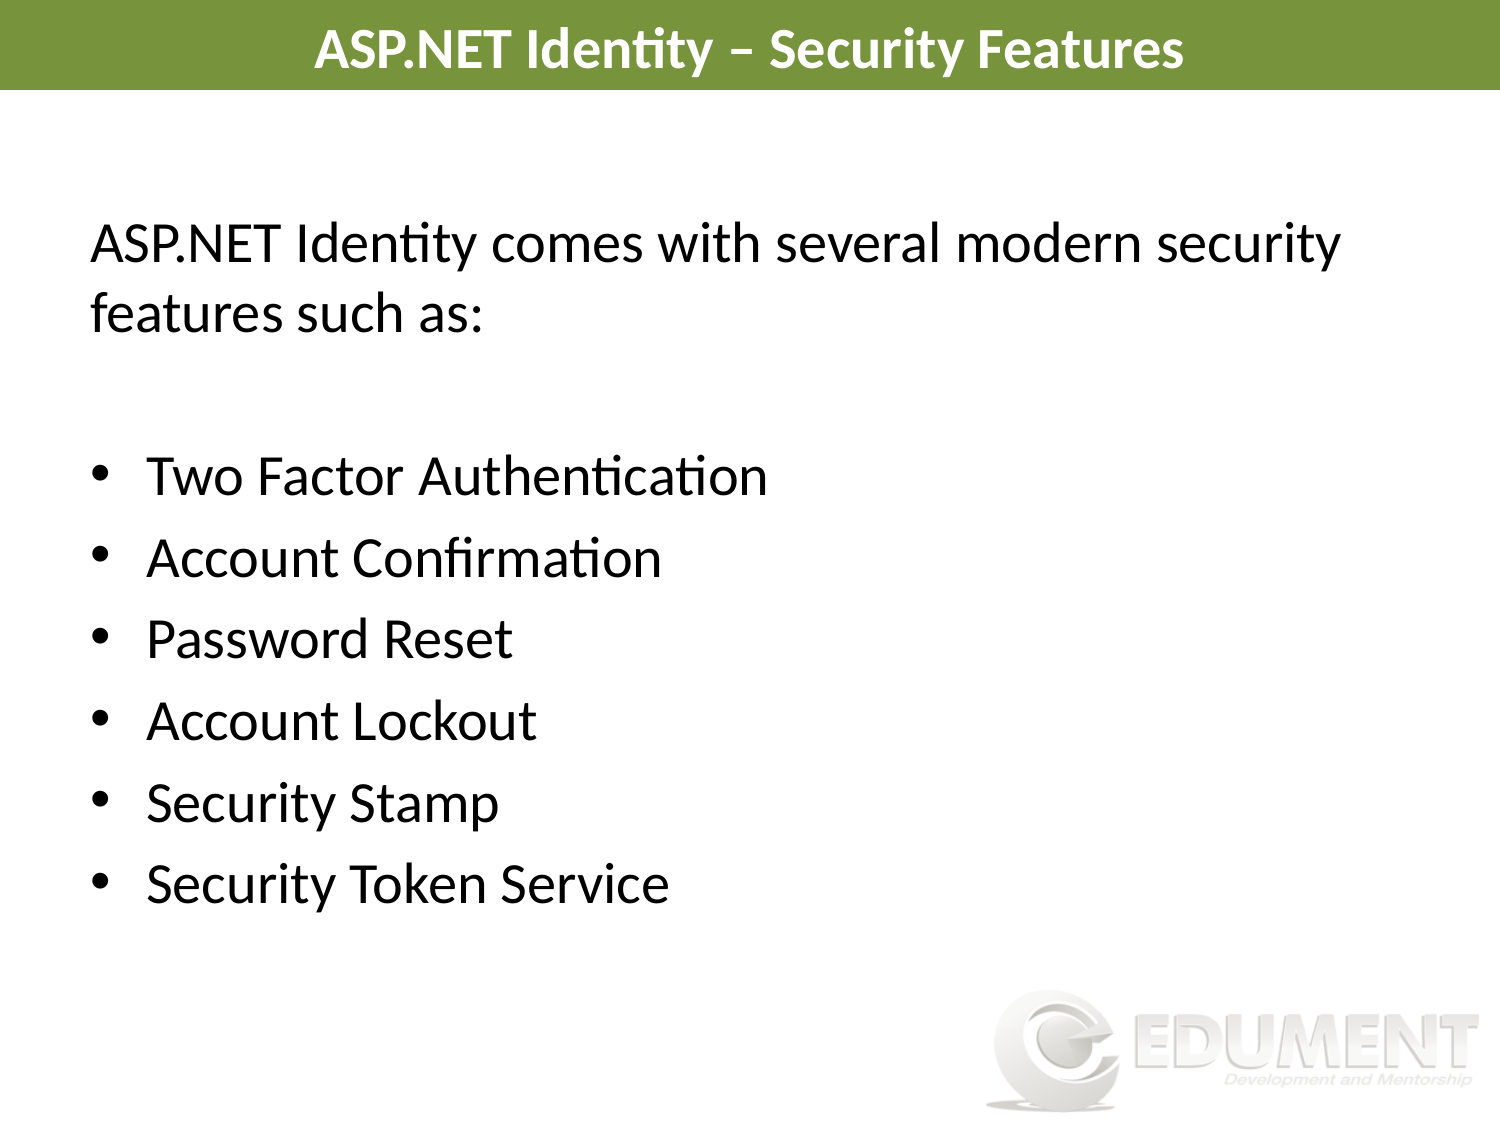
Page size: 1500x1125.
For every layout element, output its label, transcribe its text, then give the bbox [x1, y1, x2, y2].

list ASP.NET Identity comes with several modern security features such as: Two Factor Authentication Account Confirmation Password Reset Account Lockout Security Stamp Security Token Service [75, 196, 1425, 1005]
title ASP.NET Identity – Security Features [0, 0, 1500, 90]
